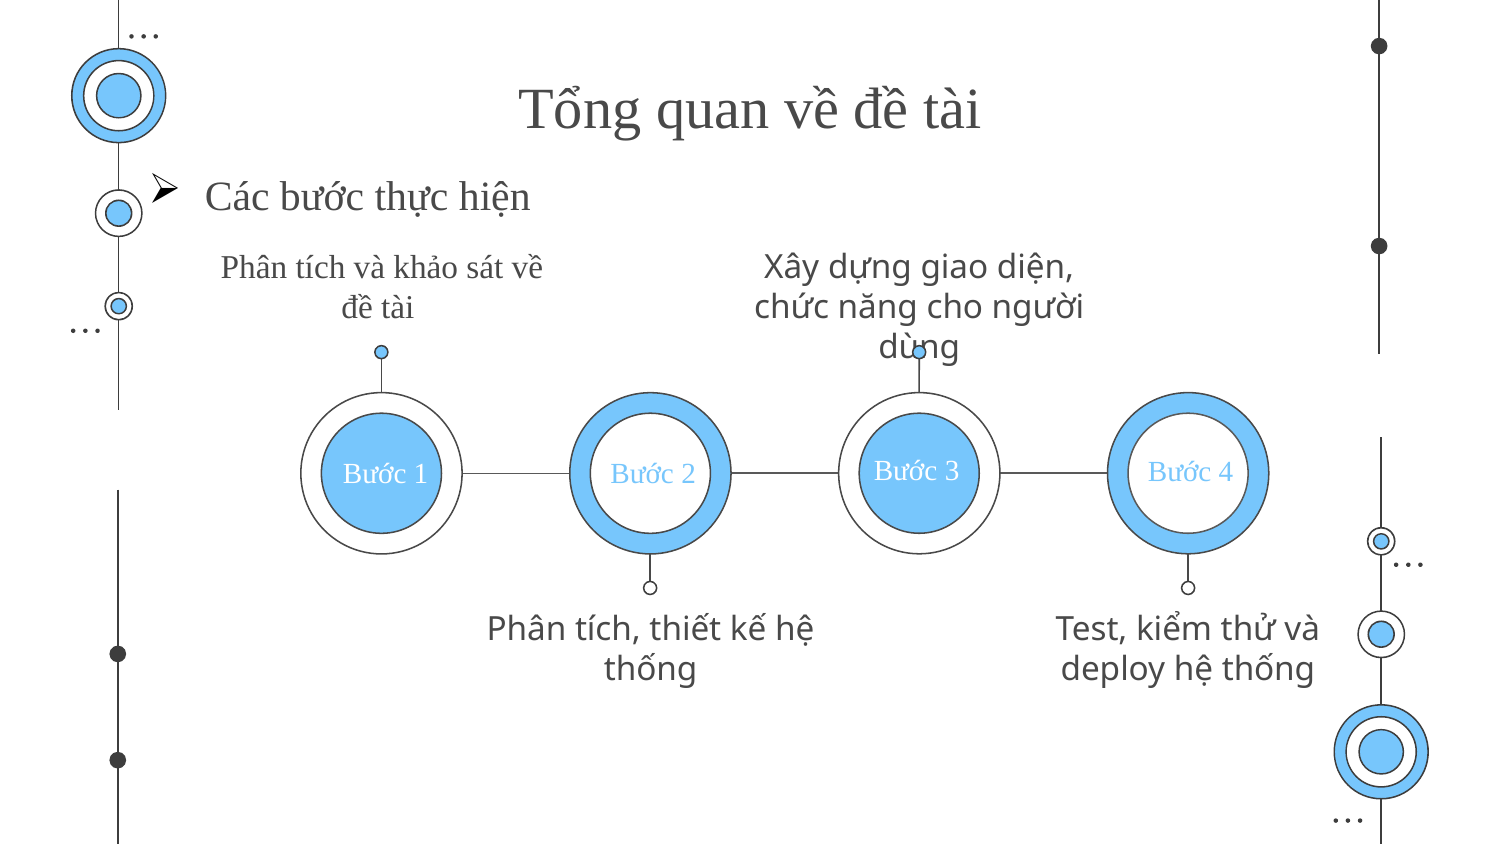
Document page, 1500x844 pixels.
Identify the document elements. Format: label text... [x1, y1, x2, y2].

text_box Các bước thực hiện [108, 153, 572, 258]
text_box Xây dựng giao diện, chức năng cho người dùng [737, 230, 1102, 335]
text_box Phân tích và khảo sát về đề tài [200, 258, 565, 335]
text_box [300, 345, 1269, 595]
text_box Phân tích, thiết kế hệ thống [468, 603, 833, 697]
text_box Test, kiểm thử và deploy hệ thống [1006, 592, 1371, 697]
title Tổng quan về đề tài [299, 55, 1201, 150]
